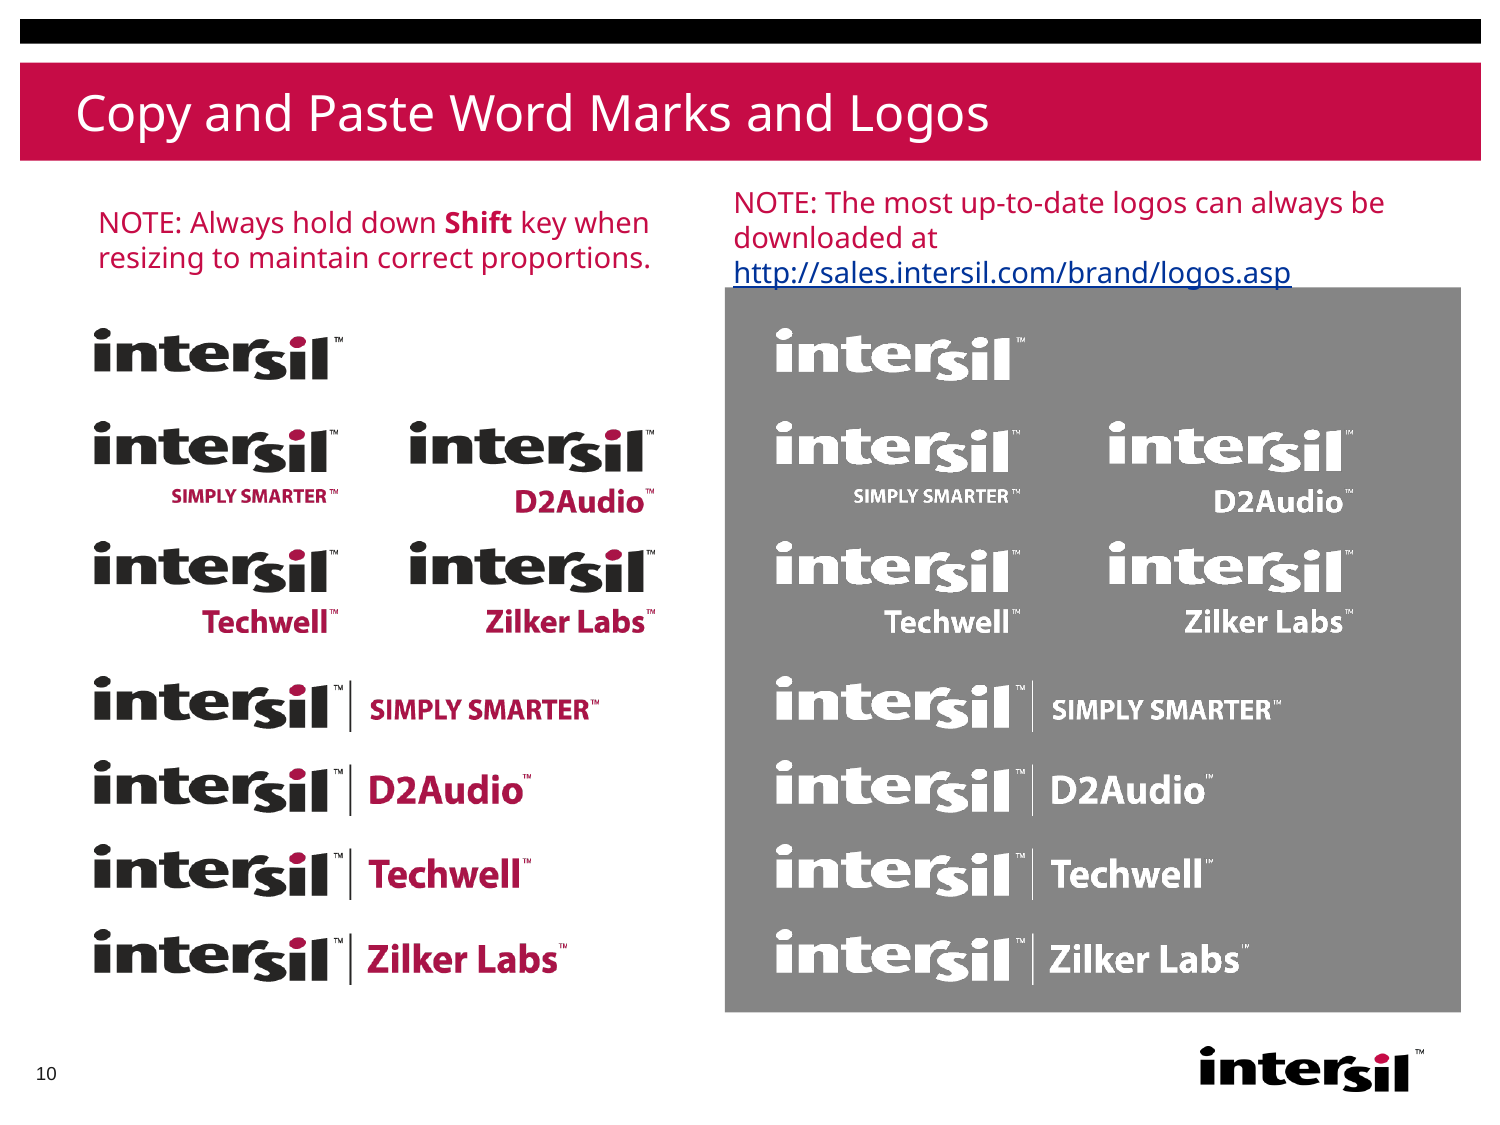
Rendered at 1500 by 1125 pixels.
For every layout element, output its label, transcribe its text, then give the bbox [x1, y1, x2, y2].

picture [94, 760, 532, 816]
text_box NOTE: Always hold down Shift key when resizing to maintain correct proportions. [90, 196, 672, 282]
picture [776, 421, 1020, 503]
text_box [724, 287, 1461, 1013]
picture [94, 676, 600, 732]
picture [94, 421, 338, 503]
picture [1109, 421, 1353, 513]
picture [776, 844, 1214, 900]
picture [410, 541, 655, 634]
text_box NOTE: The most up-to-date logos can always be downloaded at http://sales.intersil.com/brand/logos.asp [725, 176, 1457, 302]
picture [776, 541, 1020, 633]
picture [94, 929, 567, 985]
picture [776, 760, 1214, 816]
picture [410, 421, 655, 513]
picture [94, 328, 343, 381]
picture [776, 929, 1250, 985]
picture [94, 541, 338, 633]
picture [776, 328, 1025, 381]
picture [776, 676, 1282, 732]
title Copy and Paste Word Marks and Logos [74, 80, 1479, 142]
picture [1200, 1046, 1424, 1092]
picture [1109, 541, 1353, 633]
picture [94, 844, 532, 900]
